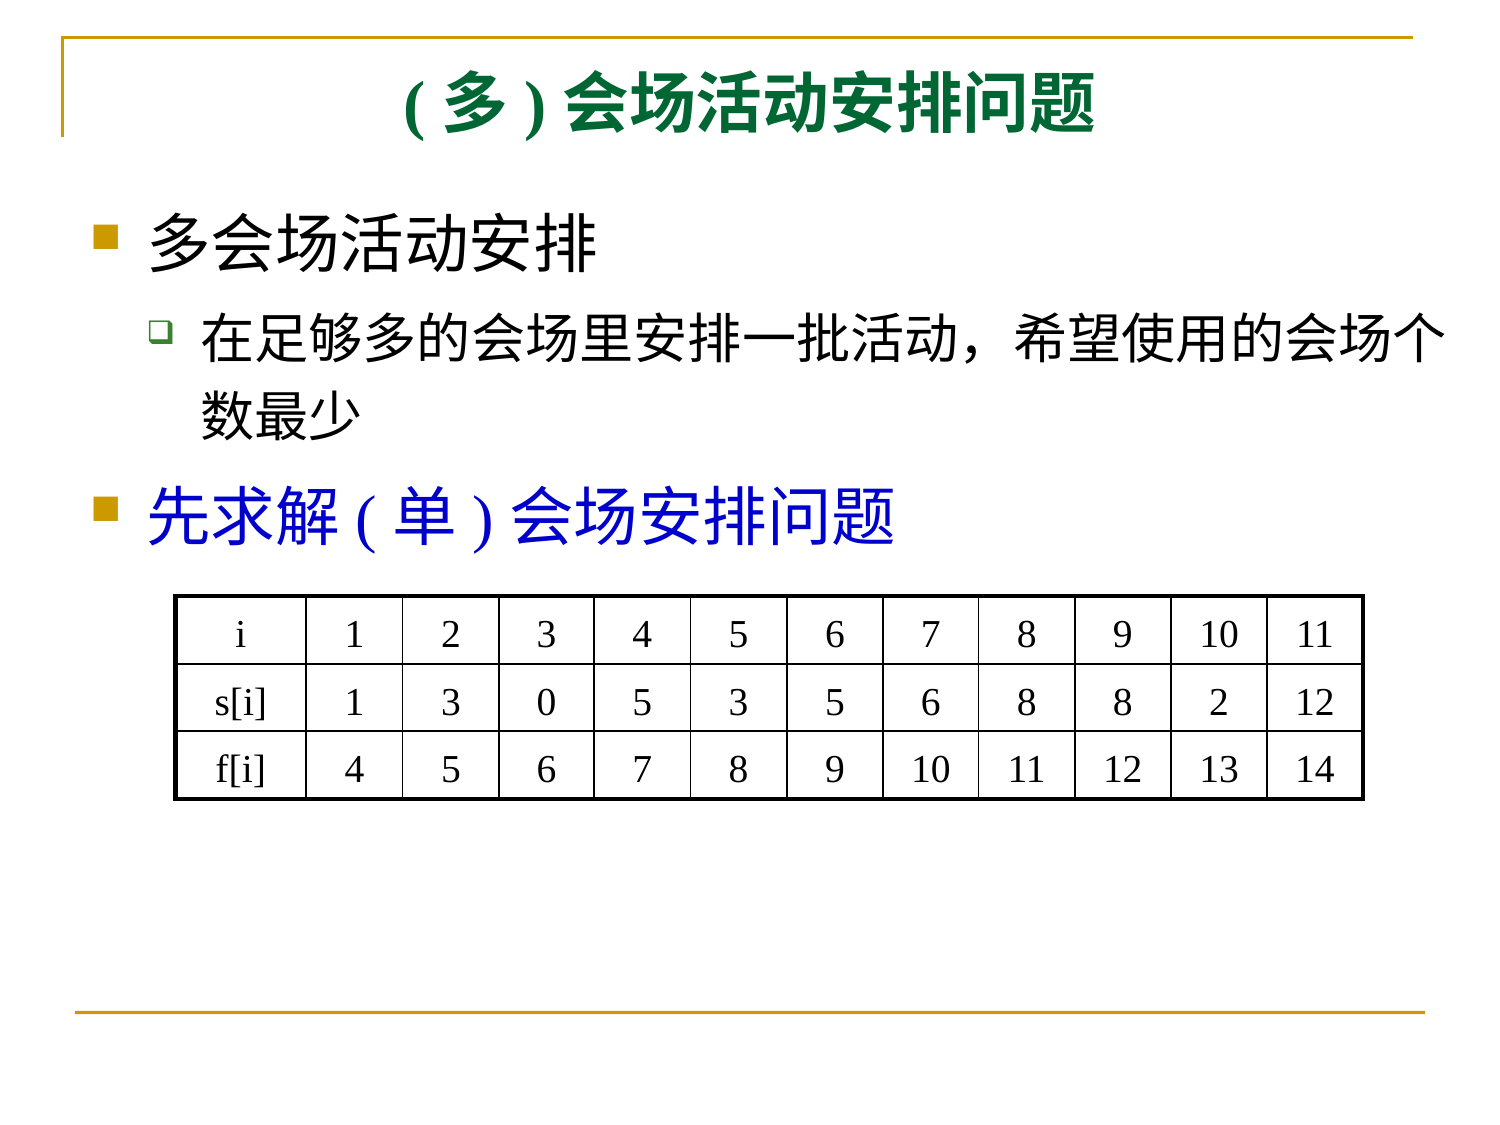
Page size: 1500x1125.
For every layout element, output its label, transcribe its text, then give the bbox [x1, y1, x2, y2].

table_cell 5 [788, 665, 882, 730]
table_cell 11 [979, 732, 1074, 797]
table_cell 12 [1076, 732, 1170, 797]
table_header 2 [403, 598, 498, 663]
table_header 5 [691, 598, 786, 663]
table_cell 7 [595, 732, 690, 797]
table_header i [178, 598, 305, 663]
table_cell 6 [500, 732, 593, 797]
table_header 10 [1172, 598, 1266, 663]
table_cell 5 [595, 665, 690, 730]
table_header 1 [307, 598, 402, 663]
table_cell 8 [1076, 665, 1170, 730]
table_cell 4 [307, 732, 402, 797]
table_cell 3 [403, 665, 498, 730]
title (多)会场活动安排问题 [74, 45, 1426, 162]
table_header 8 [979, 598, 1074, 663]
table_cell 2 [1172, 665, 1266, 730]
table_header 11 [1268, 598, 1361, 663]
table_cell 12 [1268, 665, 1361, 730]
table_header 6 [788, 598, 882, 663]
table_cell f[i] [178, 732, 305, 797]
table_cell 9 [788, 732, 882, 797]
table_cell 0 [500, 665, 593, 730]
list 多会场活动安排 在足够多的会场里安排一批活动，希望使用的会场个数最少 先求解(单)会场安排问题 [74, 172, 1468, 1006]
table_header 3 [500, 598, 593, 663]
table_header 4 [595, 598, 690, 663]
table_cell 8 [691, 732, 786, 797]
table_cell 5 [403, 732, 498, 797]
table_cell 1 [307, 665, 402, 730]
table_cell 6 [884, 665, 978, 730]
table_cell 10 [884, 732, 978, 797]
table_cell 8 [979, 665, 1074, 730]
table_cell 13 [1172, 732, 1266, 797]
table_cell s[i] [178, 665, 305, 730]
table_cell 3 [691, 665, 786, 730]
table_header 9 [1076, 598, 1170, 663]
table_cell 14 [1268, 732, 1361, 797]
table_header 7 [884, 598, 978, 663]
